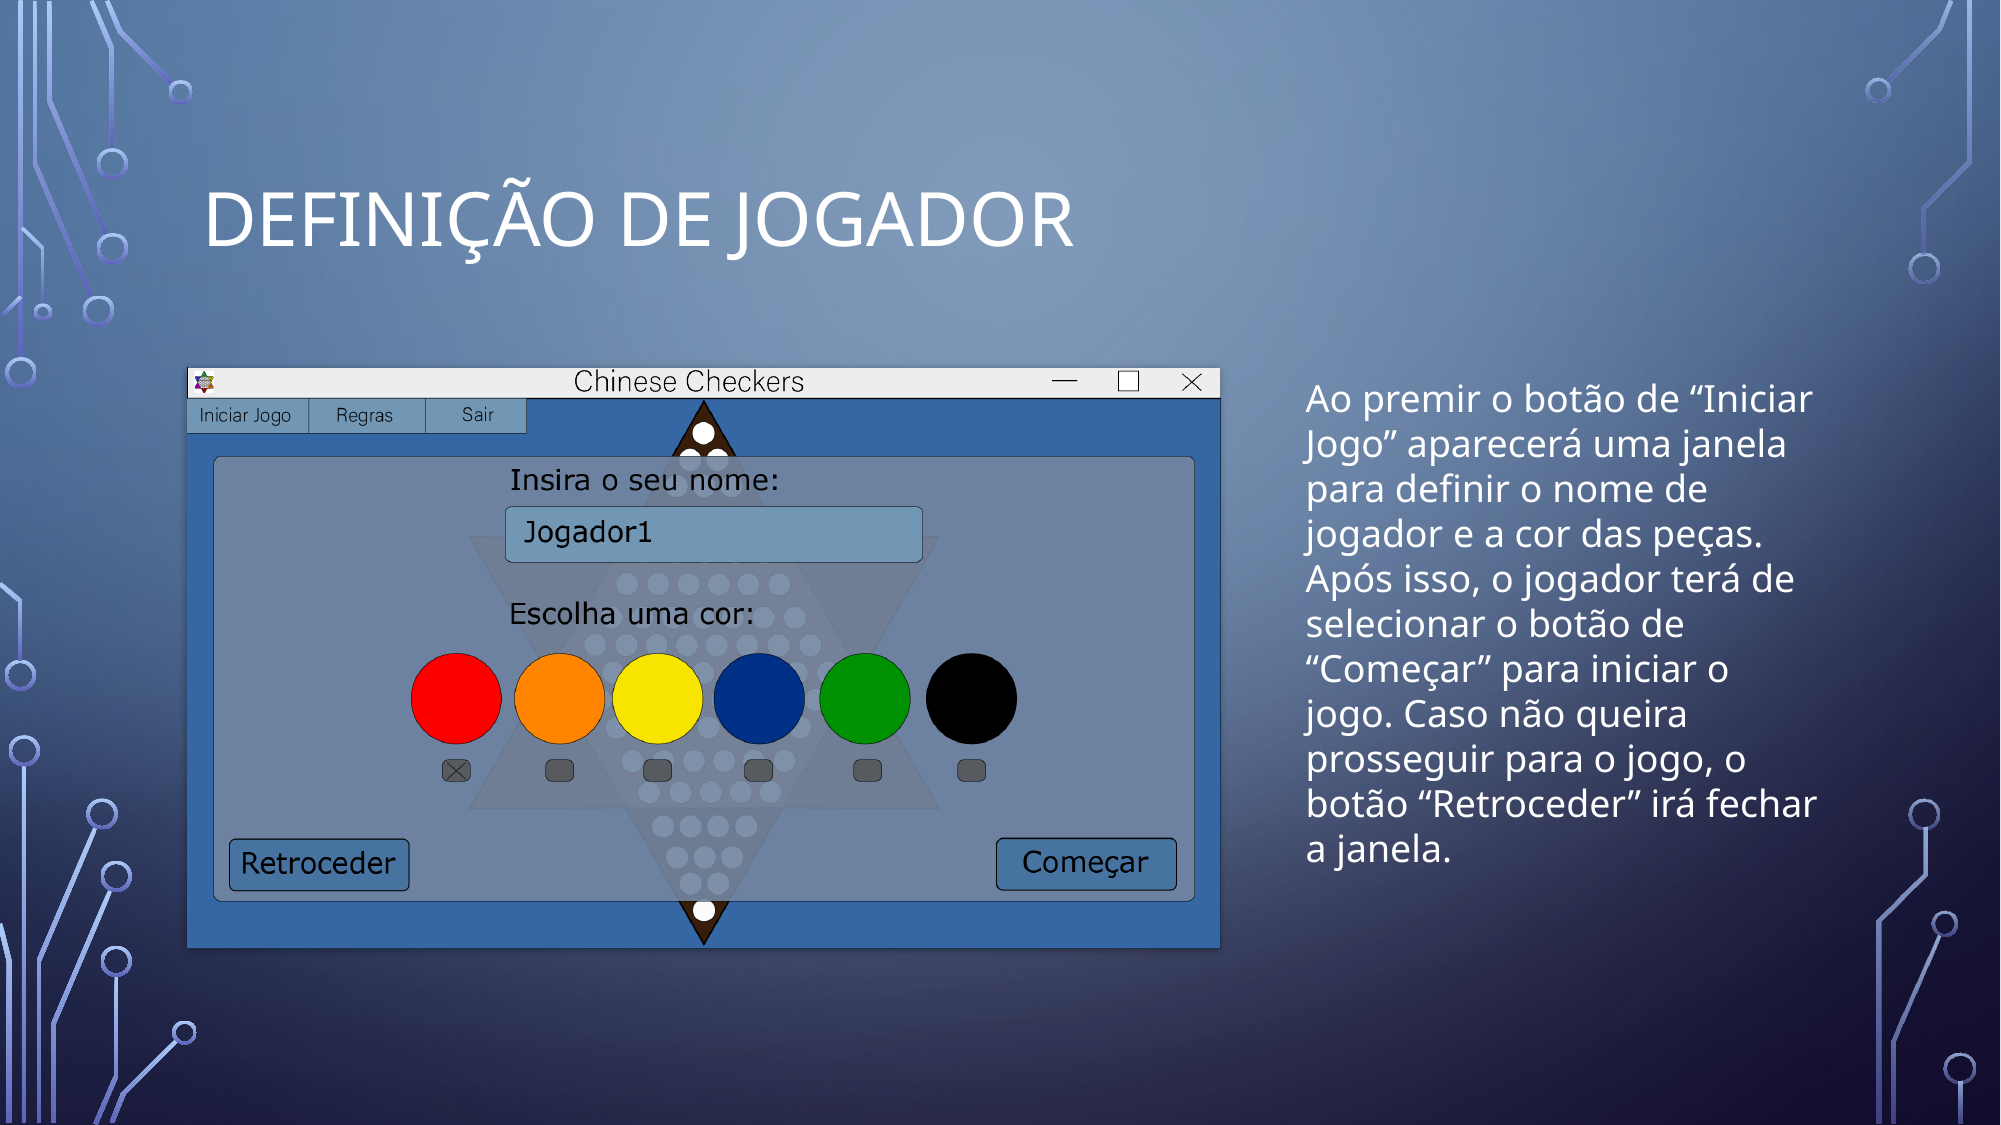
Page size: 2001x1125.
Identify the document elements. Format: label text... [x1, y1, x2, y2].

text_box Ao premir o botão de “Iniciar Jogo” aparecerá uma janela para definir o nome de jogador e a cor das peças. Após isso, o jogador terá de selecionar o botão de “Começar” para iniciar o jogo. Caso não queira prosseguir para o jogo, o botão “Retroceder” irá fechar a janela. [1290, 367, 1843, 878]
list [186, 367, 1221, 949]
title Definição de jogador [187, 101, 1813, 344]
